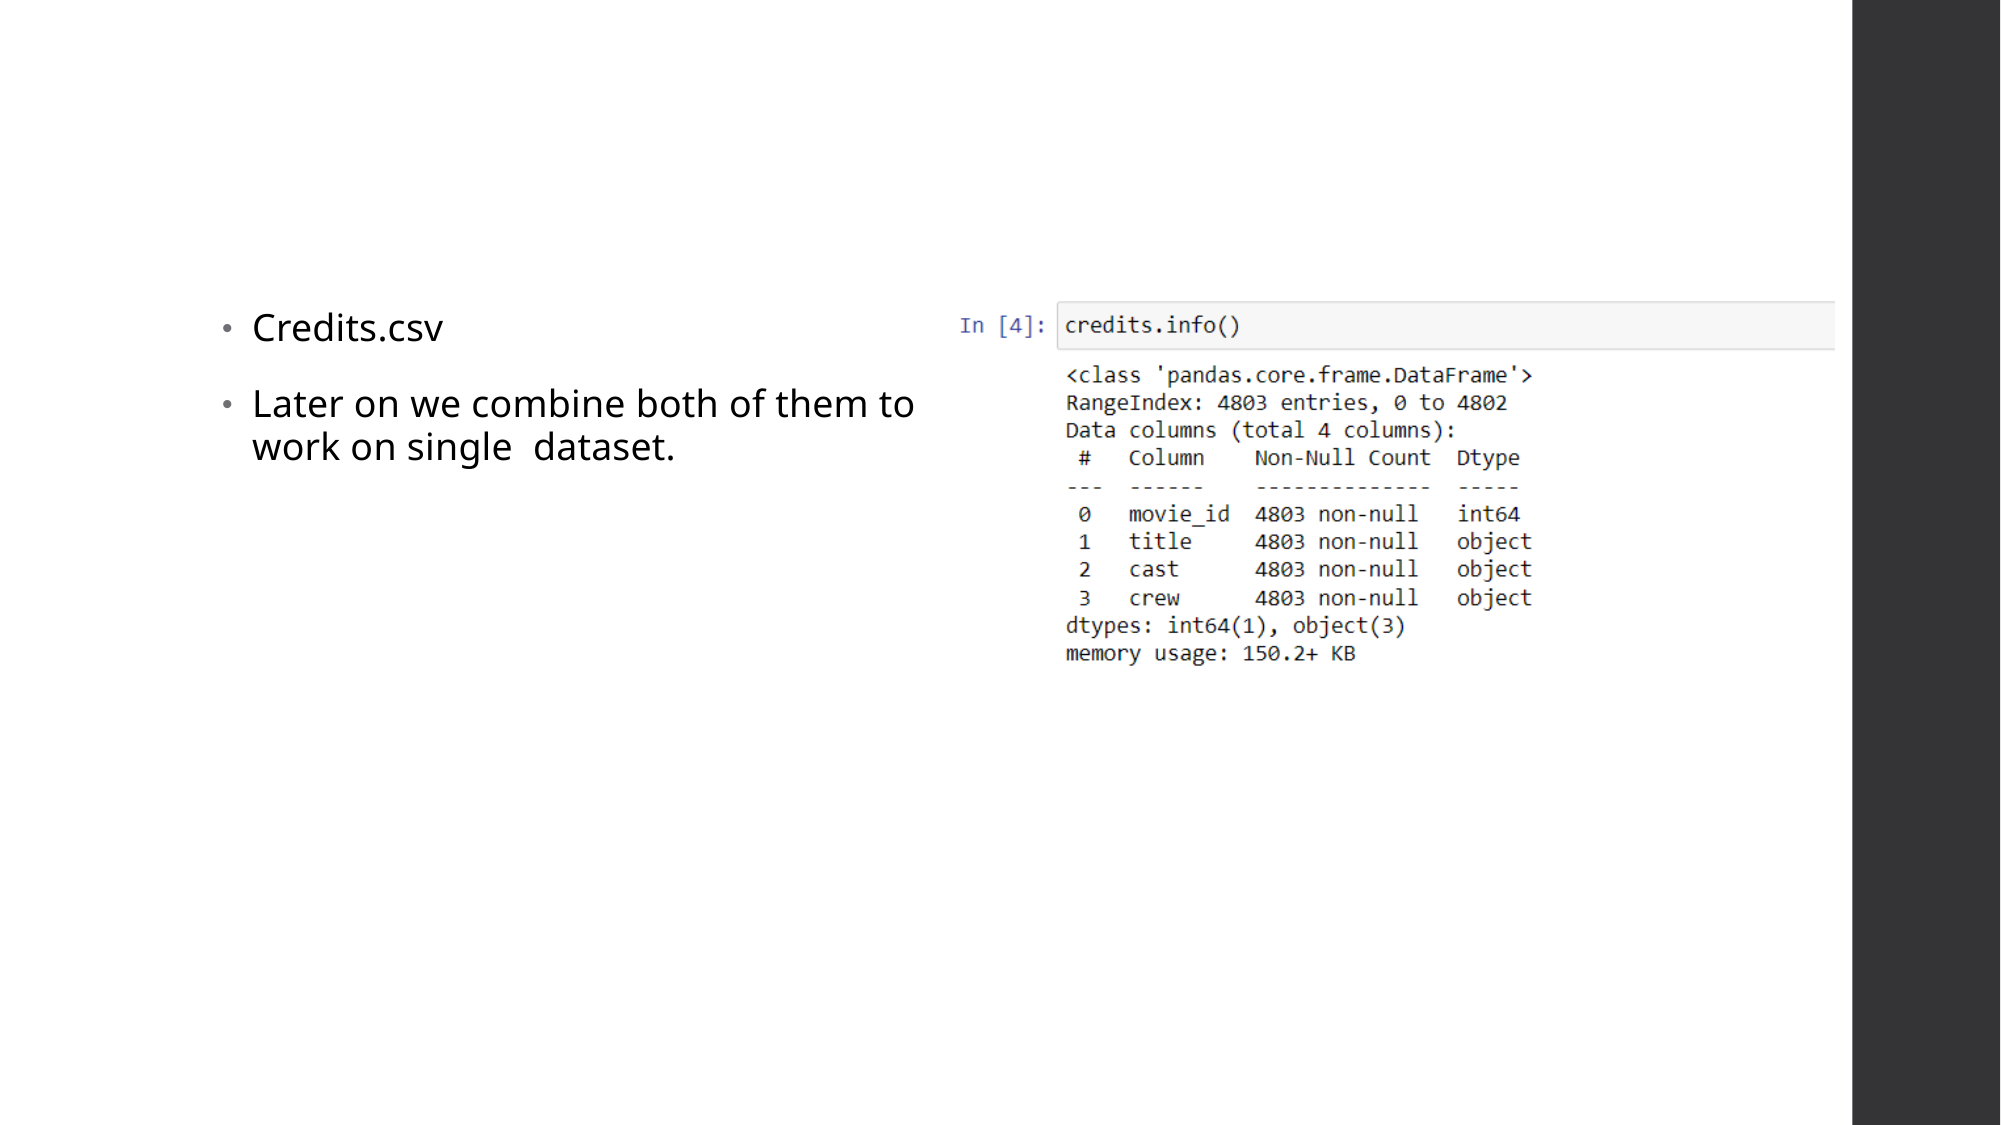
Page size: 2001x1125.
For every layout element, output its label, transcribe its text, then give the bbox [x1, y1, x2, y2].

picture [935, 279, 1835, 676]
list Credits.csv Later on we combine both of them to work on single dataset. [206, 299, 1000, 1014]
